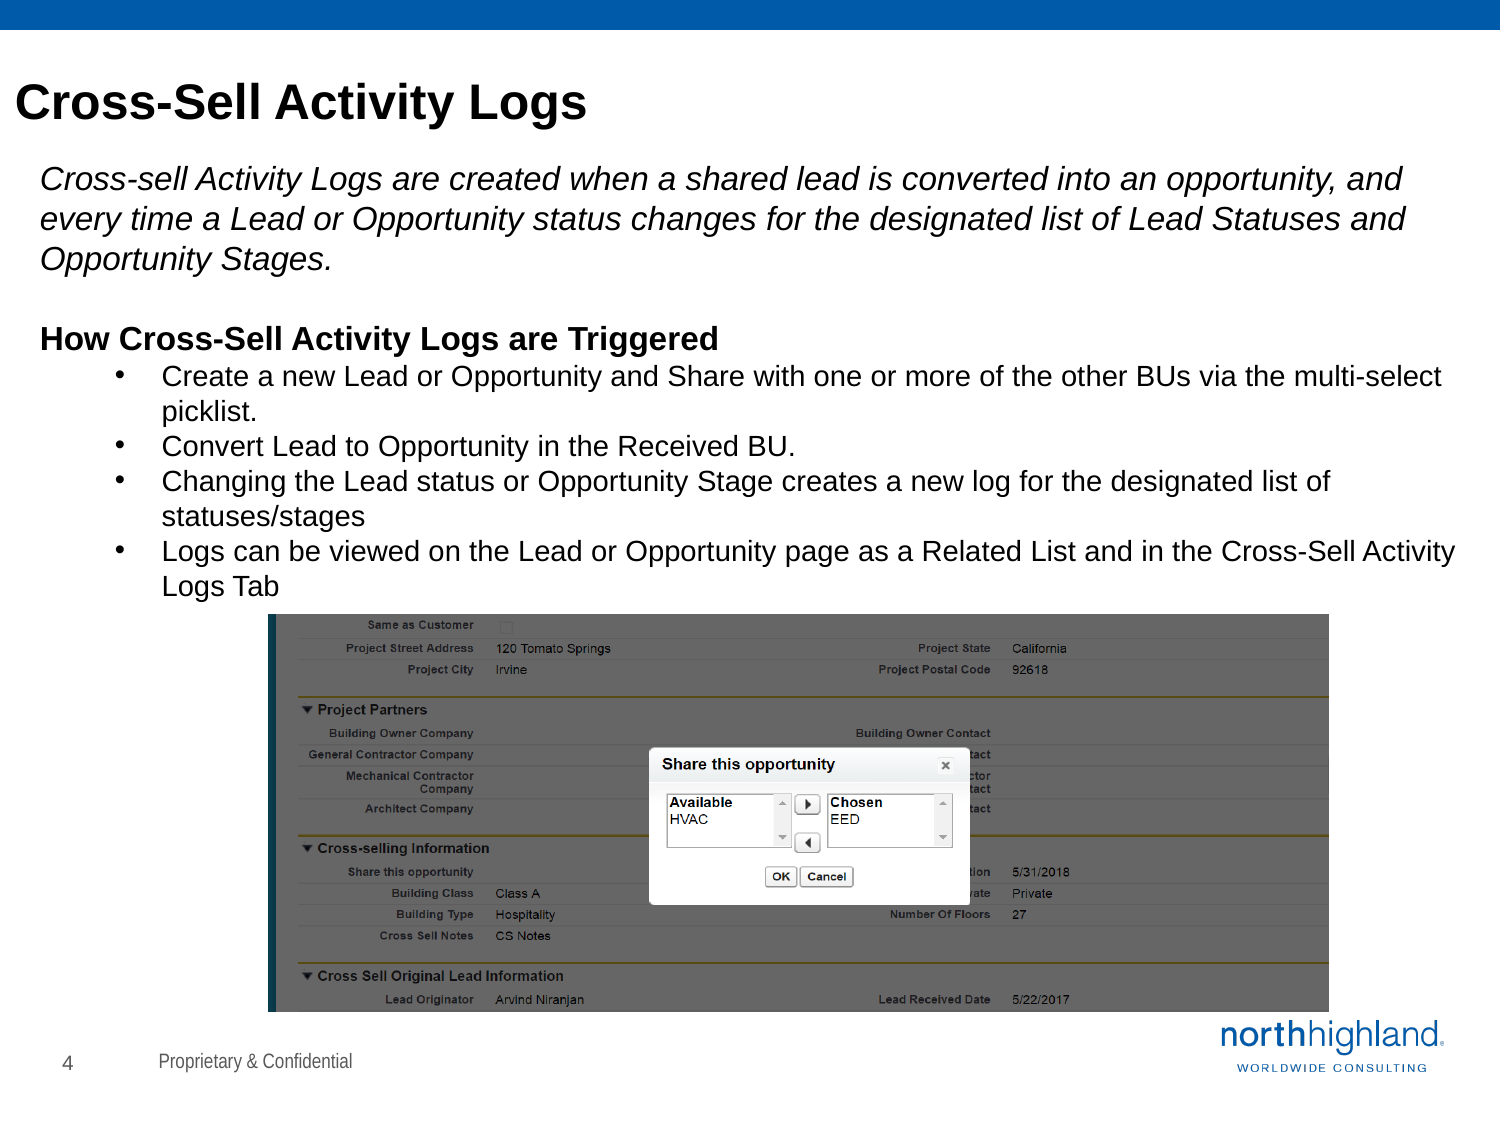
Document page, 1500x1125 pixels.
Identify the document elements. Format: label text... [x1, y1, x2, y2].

text_box Cross-Sell Activity Logs [0, 62, 1275, 138]
picture [268, 614, 1329, 1012]
text_box Cross-sell Activity Logs are created when a shared lead is converted into an opportunity, and every time a Lead or Opportunity status changes for the designated list of Lead Statuses and Opportunity Stages. How Cross-Sell Activity Logs are Triggered Create a new Lead or Opportunity and Share with one or more of the other BUs via the multi-select picklist. Convert Lead to Opportunity in the Received BU. Changing the Lead status or Opportunity Stage creates a new log for the designated list of statuses/stages Logs can be viewed on the Lead or Opportunity page as a Related List and in the Cross-Sell Activity Logs Tab [24, 150, 1474, 610]
